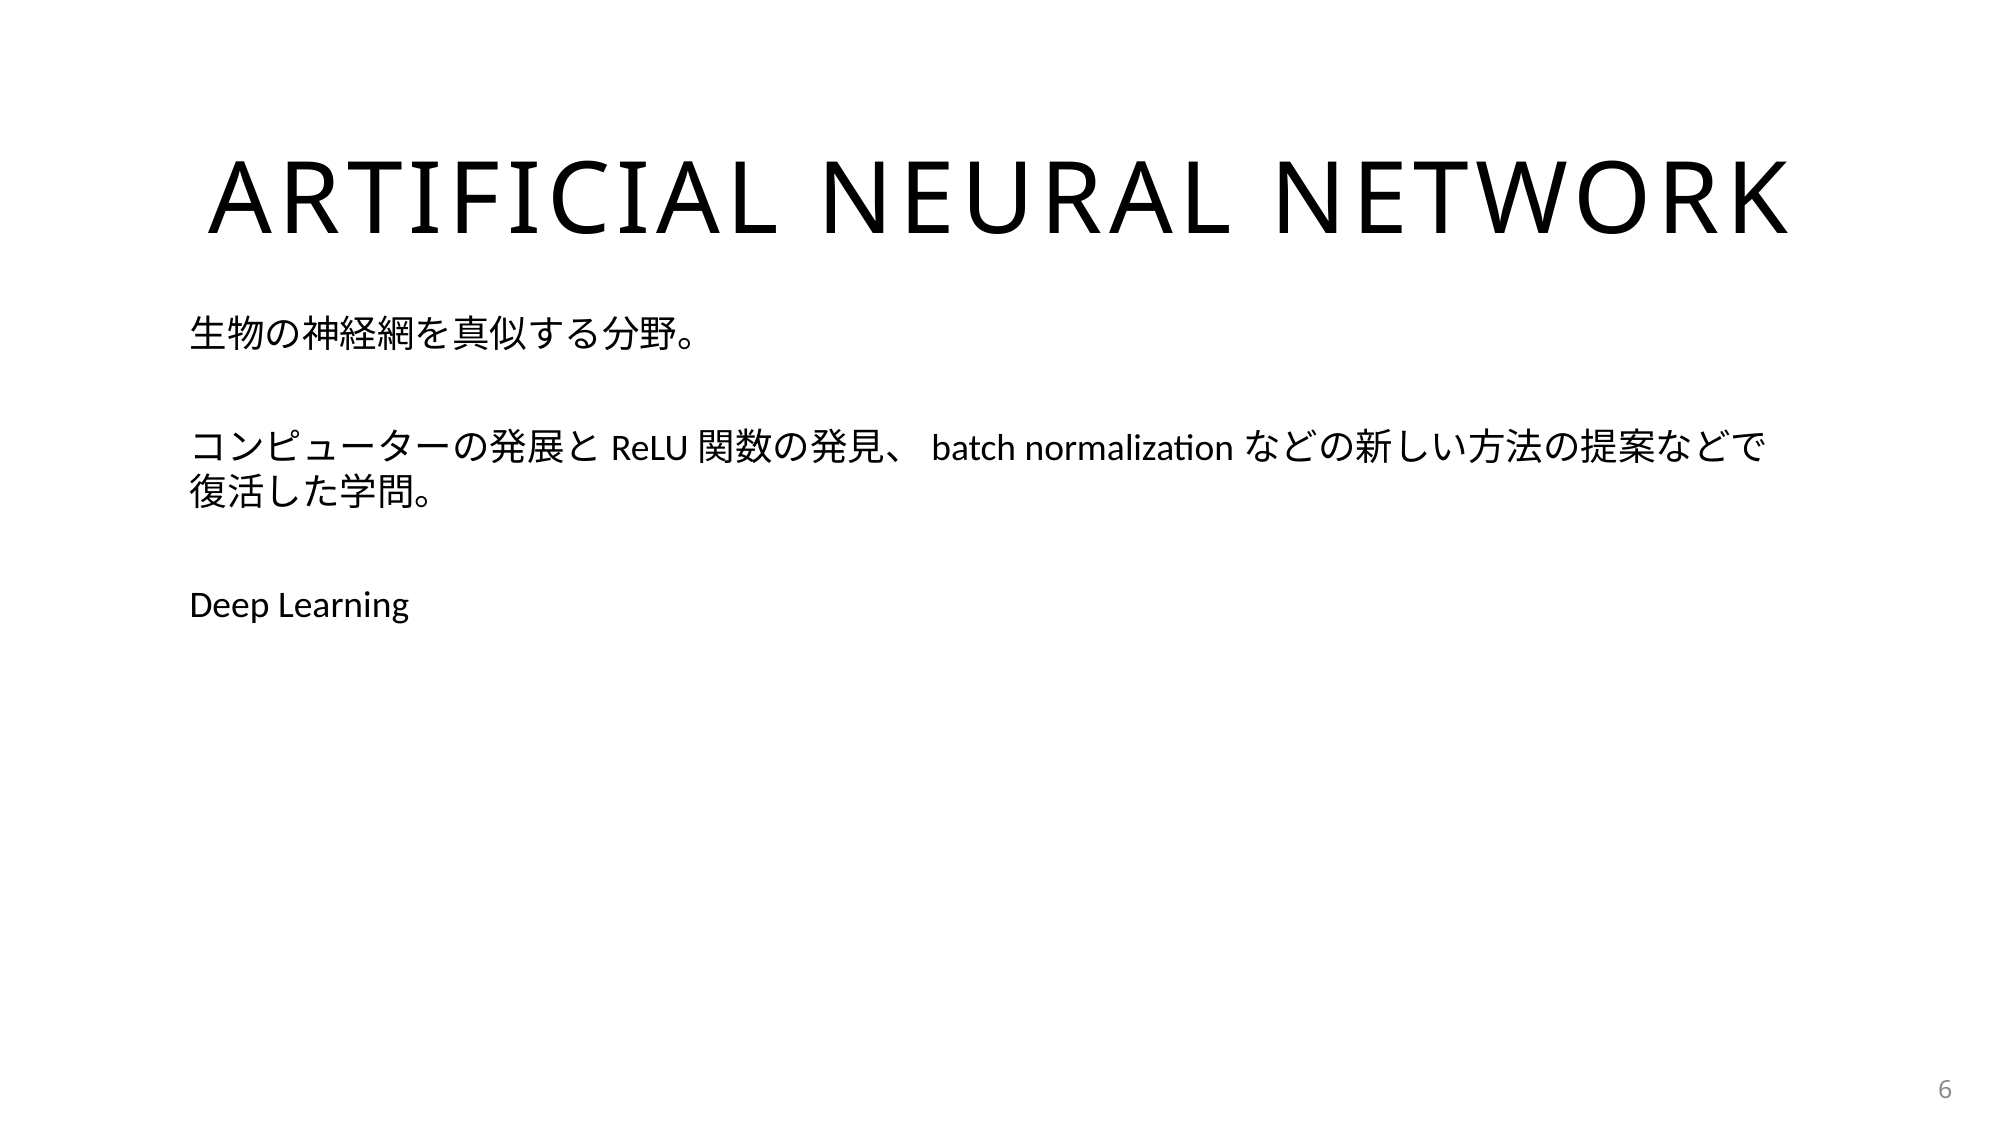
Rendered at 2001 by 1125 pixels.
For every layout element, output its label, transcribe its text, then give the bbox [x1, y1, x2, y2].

title Artificial Neural Network [97, 125, 1903, 262]
text_box コンピューターの発展とReLU関数の発見、batch normalizationなどの新しい方法の提案などで復活した学問。 [174, 415, 1799, 521]
text_box 生物の神経網を真似する分野。 [174, 302, 1799, 363]
text_box Deep Learning [174, 572, 1799, 633]
slide_number 6 [1894, 1061, 1968, 1121]
